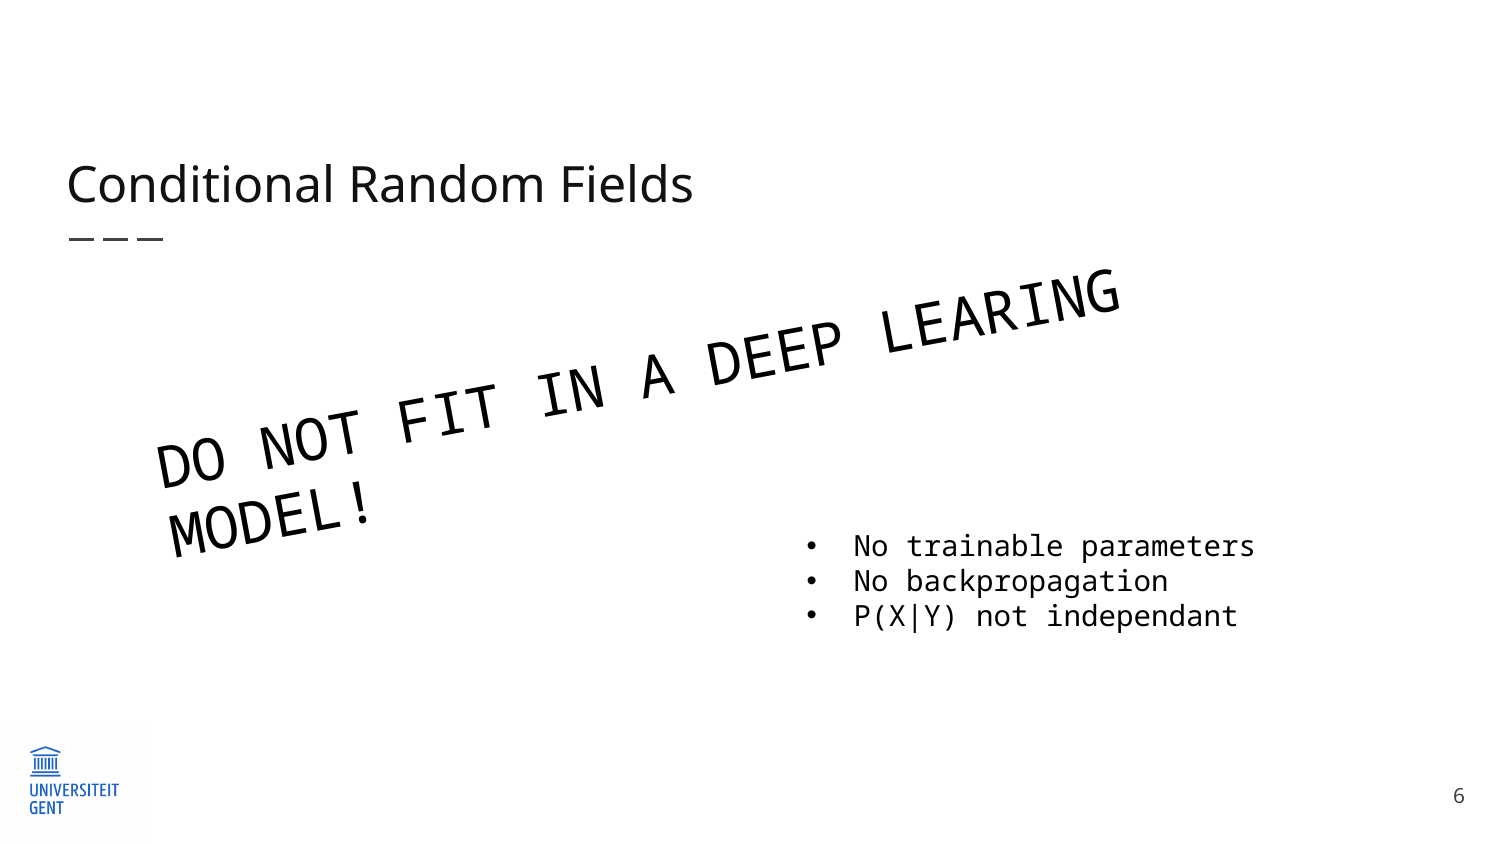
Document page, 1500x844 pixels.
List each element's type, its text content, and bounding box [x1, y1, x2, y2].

text_box DO NOT FIT IN A DEEP LEARING MODEL! [134, 201, 1365, 614]
title Conditional Random Fields [51, 54, 1097, 228]
text_box No trainable parameters No backpropagation P(X|Y) not independant [791, 520, 1299, 710]
picture [0, 723, 151, 844]
slide_number 6 [1389, 764, 1480, 830]
